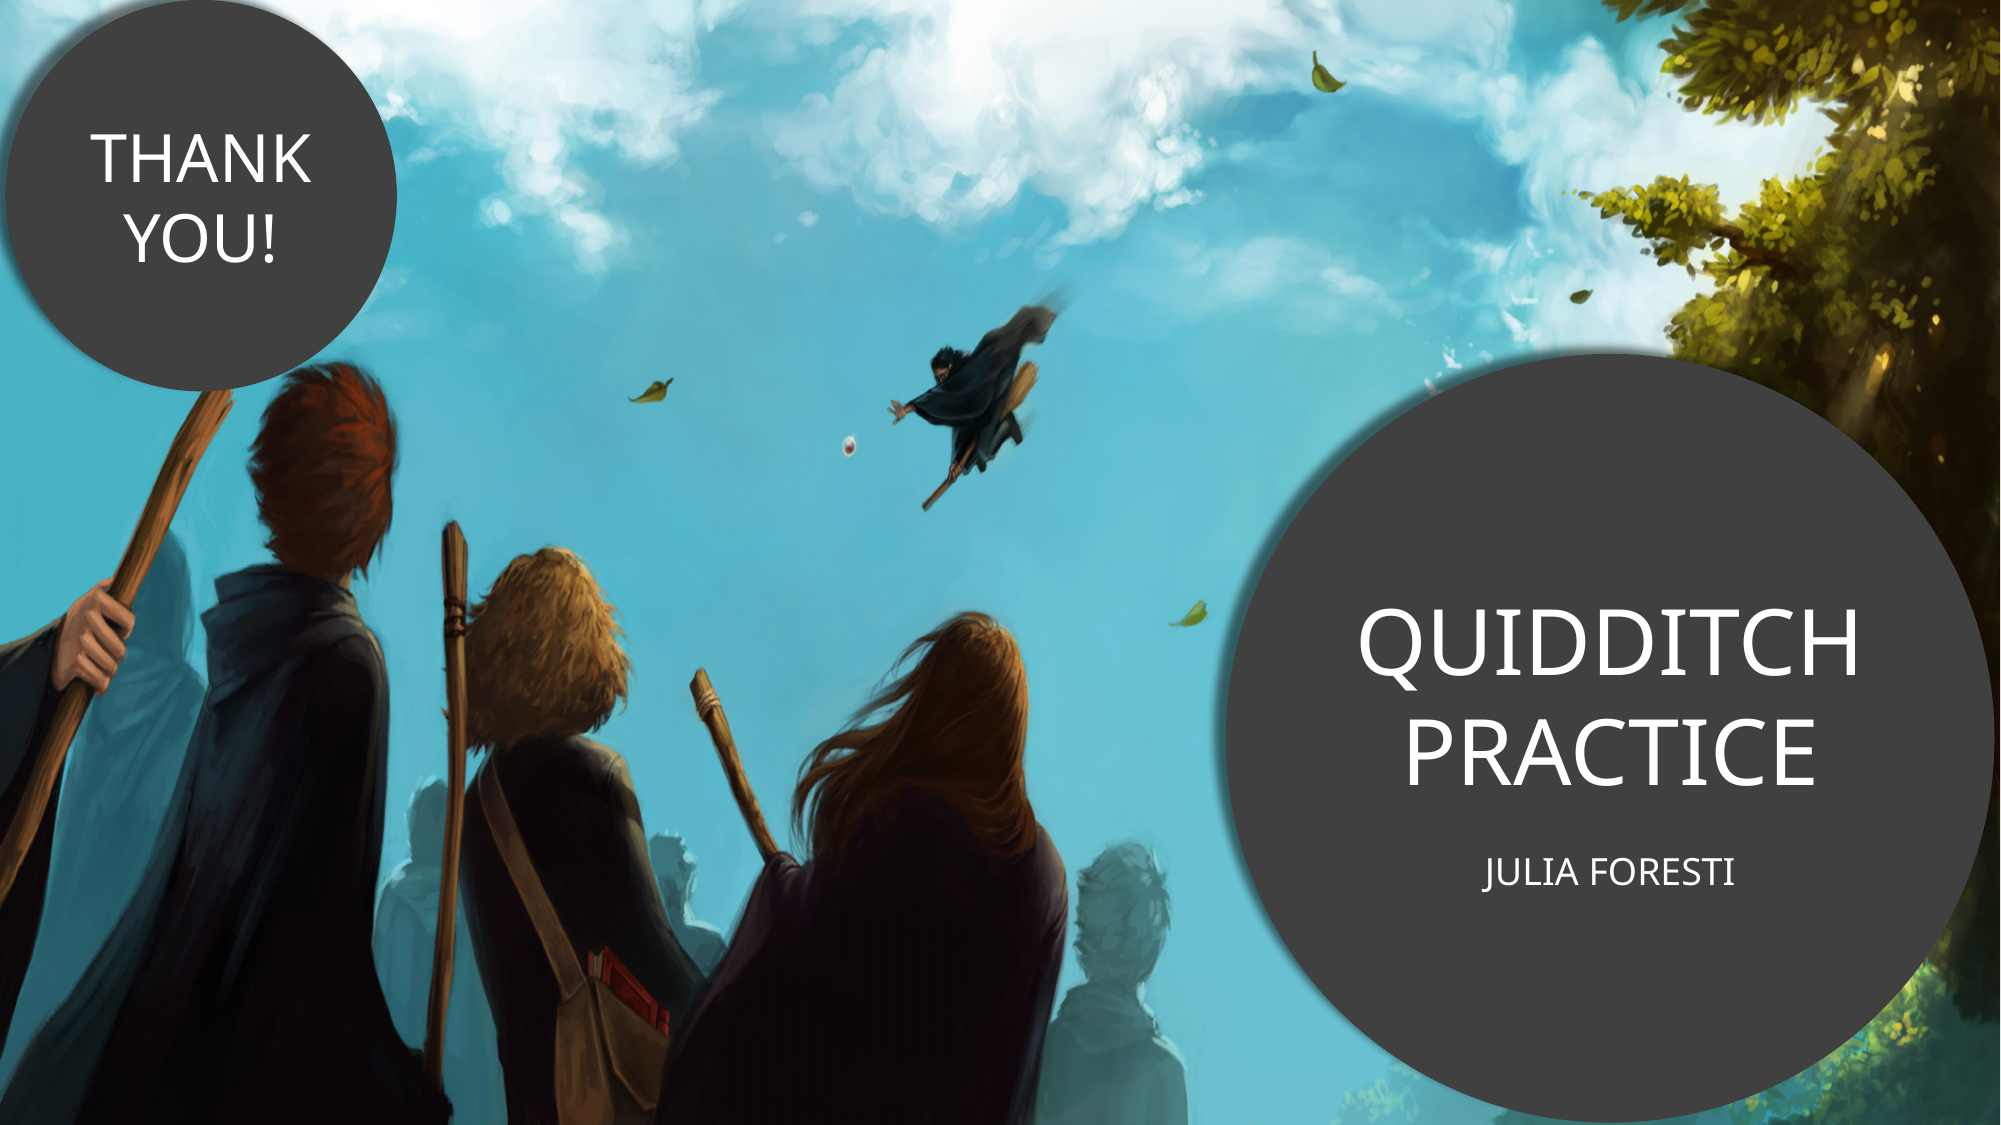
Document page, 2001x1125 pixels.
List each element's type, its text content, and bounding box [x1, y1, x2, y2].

picture [0, 0, 2001, 1125]
text_box QUIDDITCH PRACTICE JULIA FORESTI [1224, 352, 1996, 1124]
text_box THANK YOU! [4, 0, 398, 393]
